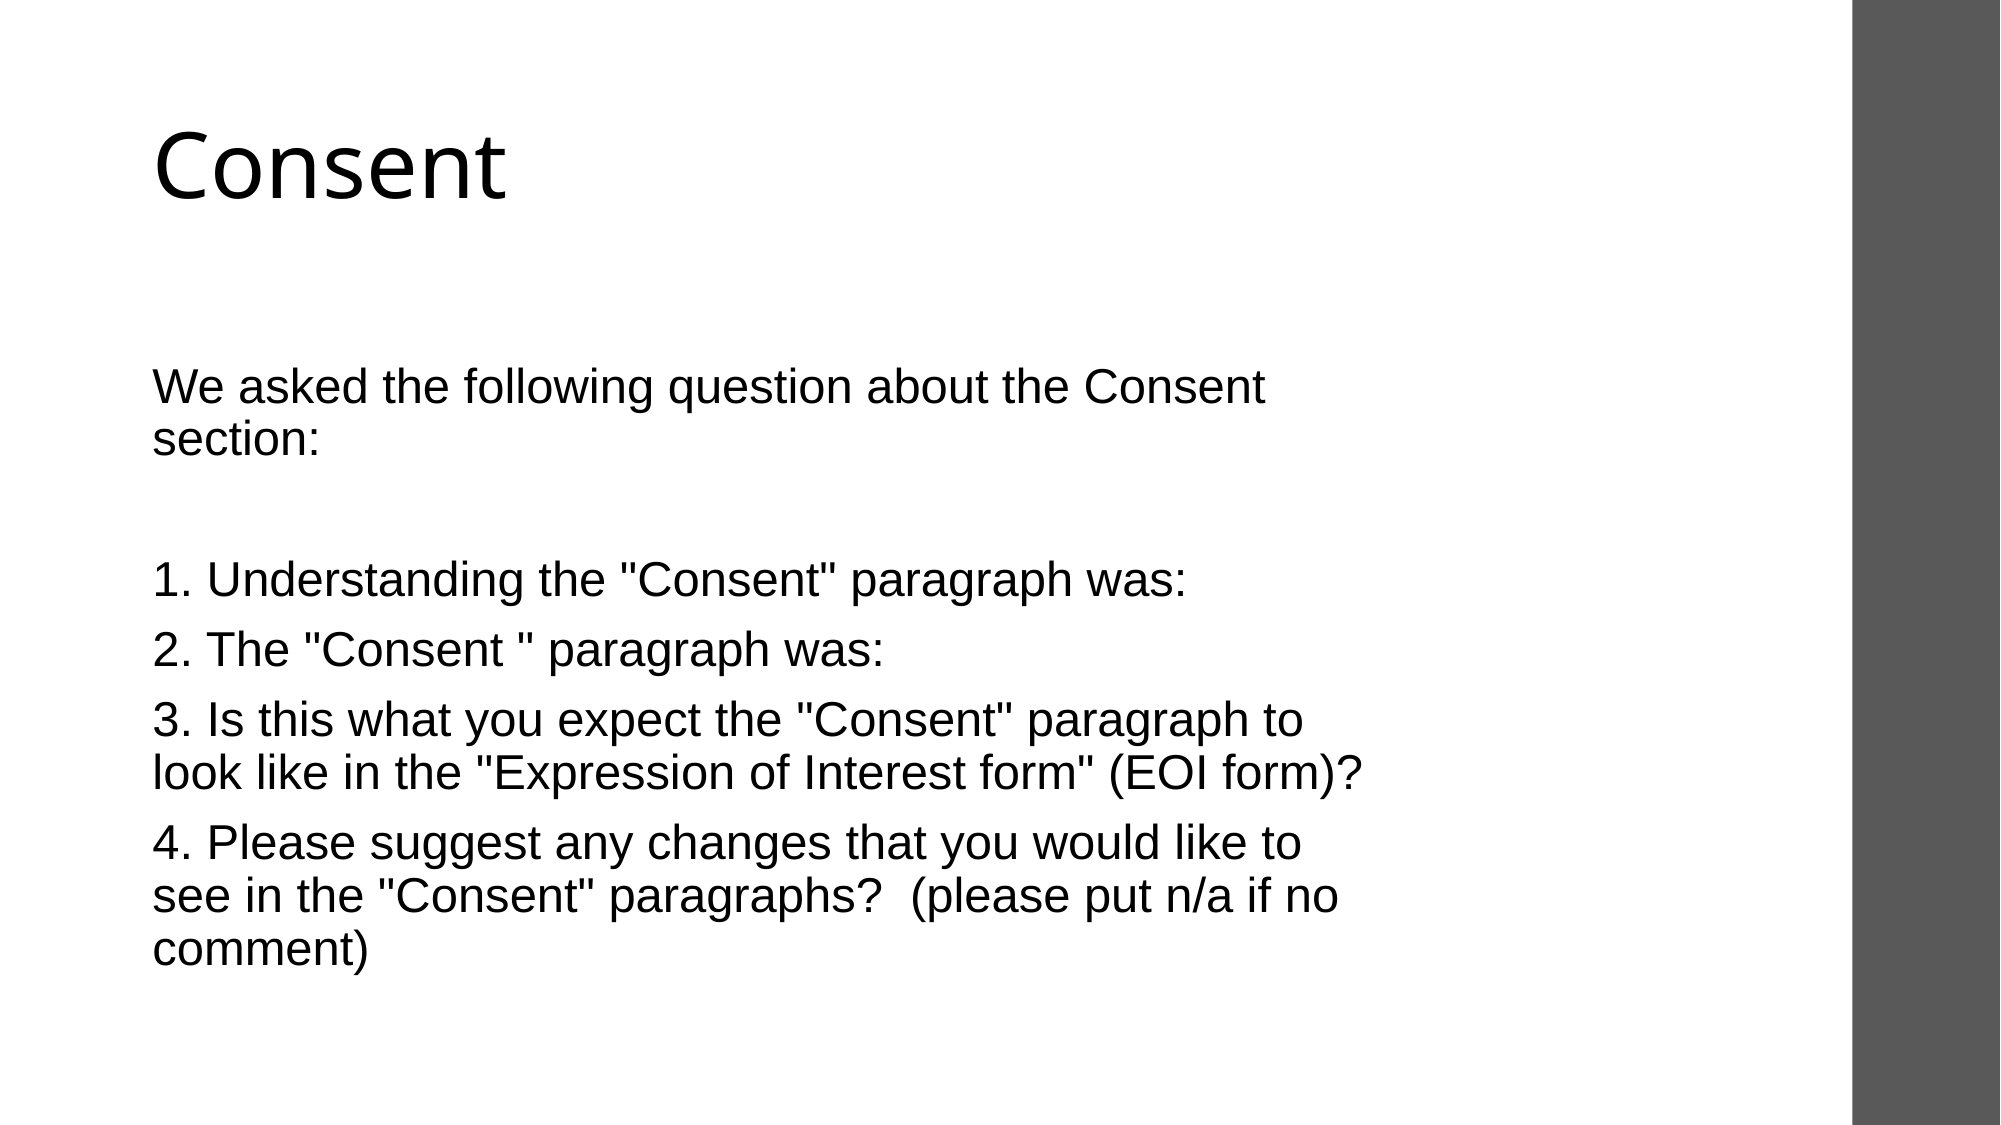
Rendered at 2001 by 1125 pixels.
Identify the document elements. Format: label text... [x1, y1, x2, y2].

text_box [1851, 0, 2000, 1125]
list We asked the following question about the Consent section: 1. Understanding the "Consent" paragraph was: 2. The "Consent " paragraph was: 3. Is this what you expect the "Consent" paragraph to look like in the "Expression of Interest form" (EOI form)? 4. Please suggest any changes that you would like to see in the "Consent" paragraphs? (please put n/a if no comment) [137, 277, 1396, 992]
title Consent [137, 59, 1205, 277]
